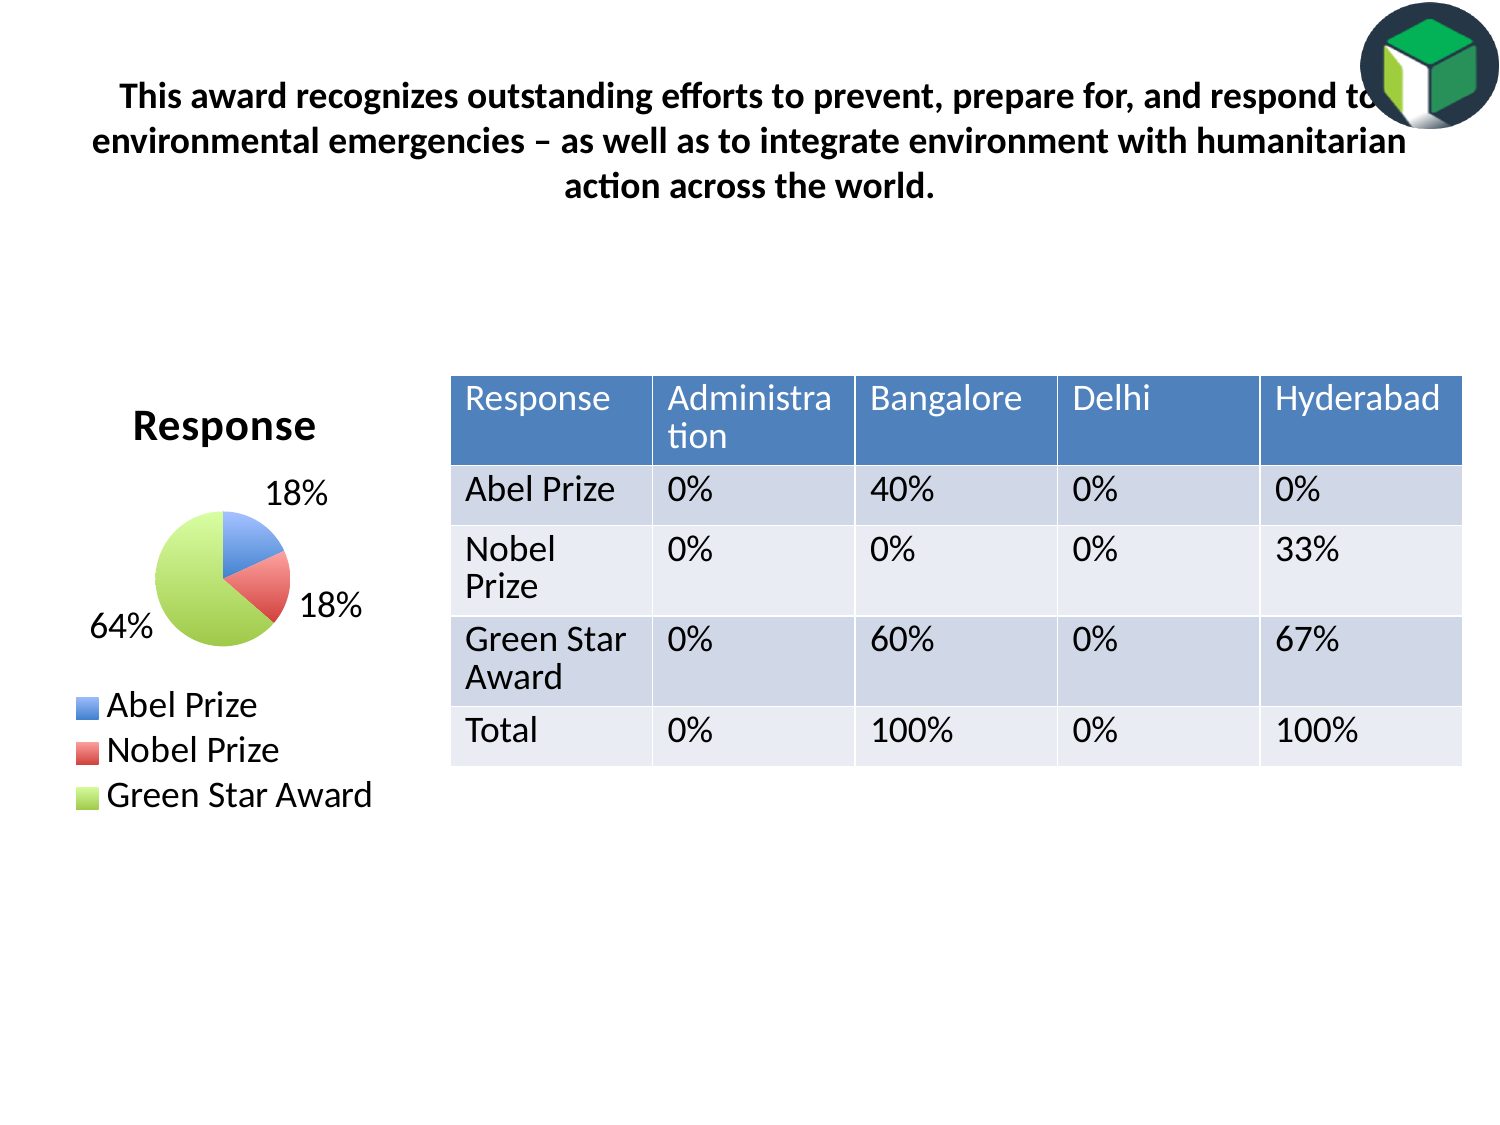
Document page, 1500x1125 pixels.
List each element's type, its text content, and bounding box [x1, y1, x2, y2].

table_cell Abel Prize [454, 466, 652, 525]
table_cell 0% [1058, 526, 1259, 615]
table_header Bangalore [856, 376, 1057, 465]
picture [1360, 2, 1499, 130]
table_cell 0% [1058, 617, 1259, 706]
table_cell 0% [1058, 466, 1259, 525]
table_cell Total [454, 707, 652, 766]
table_cell Green Star Award [454, 617, 652, 706]
table_cell 0% [1058, 707, 1259, 766]
table_header Administration [653, 376, 854, 465]
table_header Hyderabad [1261, 376, 1462, 465]
table_cell 0% [653, 617, 854, 706]
chart [0, 374, 451, 826]
table_cell 67% [1261, 617, 1462, 706]
table_cell 0% [653, 526, 854, 615]
table_cell 60% [856, 617, 1057, 706]
table_cell 33% [1261, 526, 1462, 615]
table_cell 0% [1261, 466, 1462, 525]
table_cell 40% [856, 466, 1057, 525]
table_header Delhi [1058, 376, 1259, 465]
table_cell 0% [653, 466, 854, 525]
title This award recognizes outstanding efforts to prevent, prepare for, and respond to environmental emergencies – as well as to integrate environment with humanitarian action across the world. [75, 45, 1425, 233]
table_cell 100% [856, 707, 1057, 766]
table_cell 0% [856, 526, 1057, 615]
table_header Response [452, 376, 652, 465]
table_cell 100% [1261, 707, 1462, 766]
table_cell Nobel Prize [454, 526, 652, 615]
table_cell 0% [653, 707, 854, 766]
